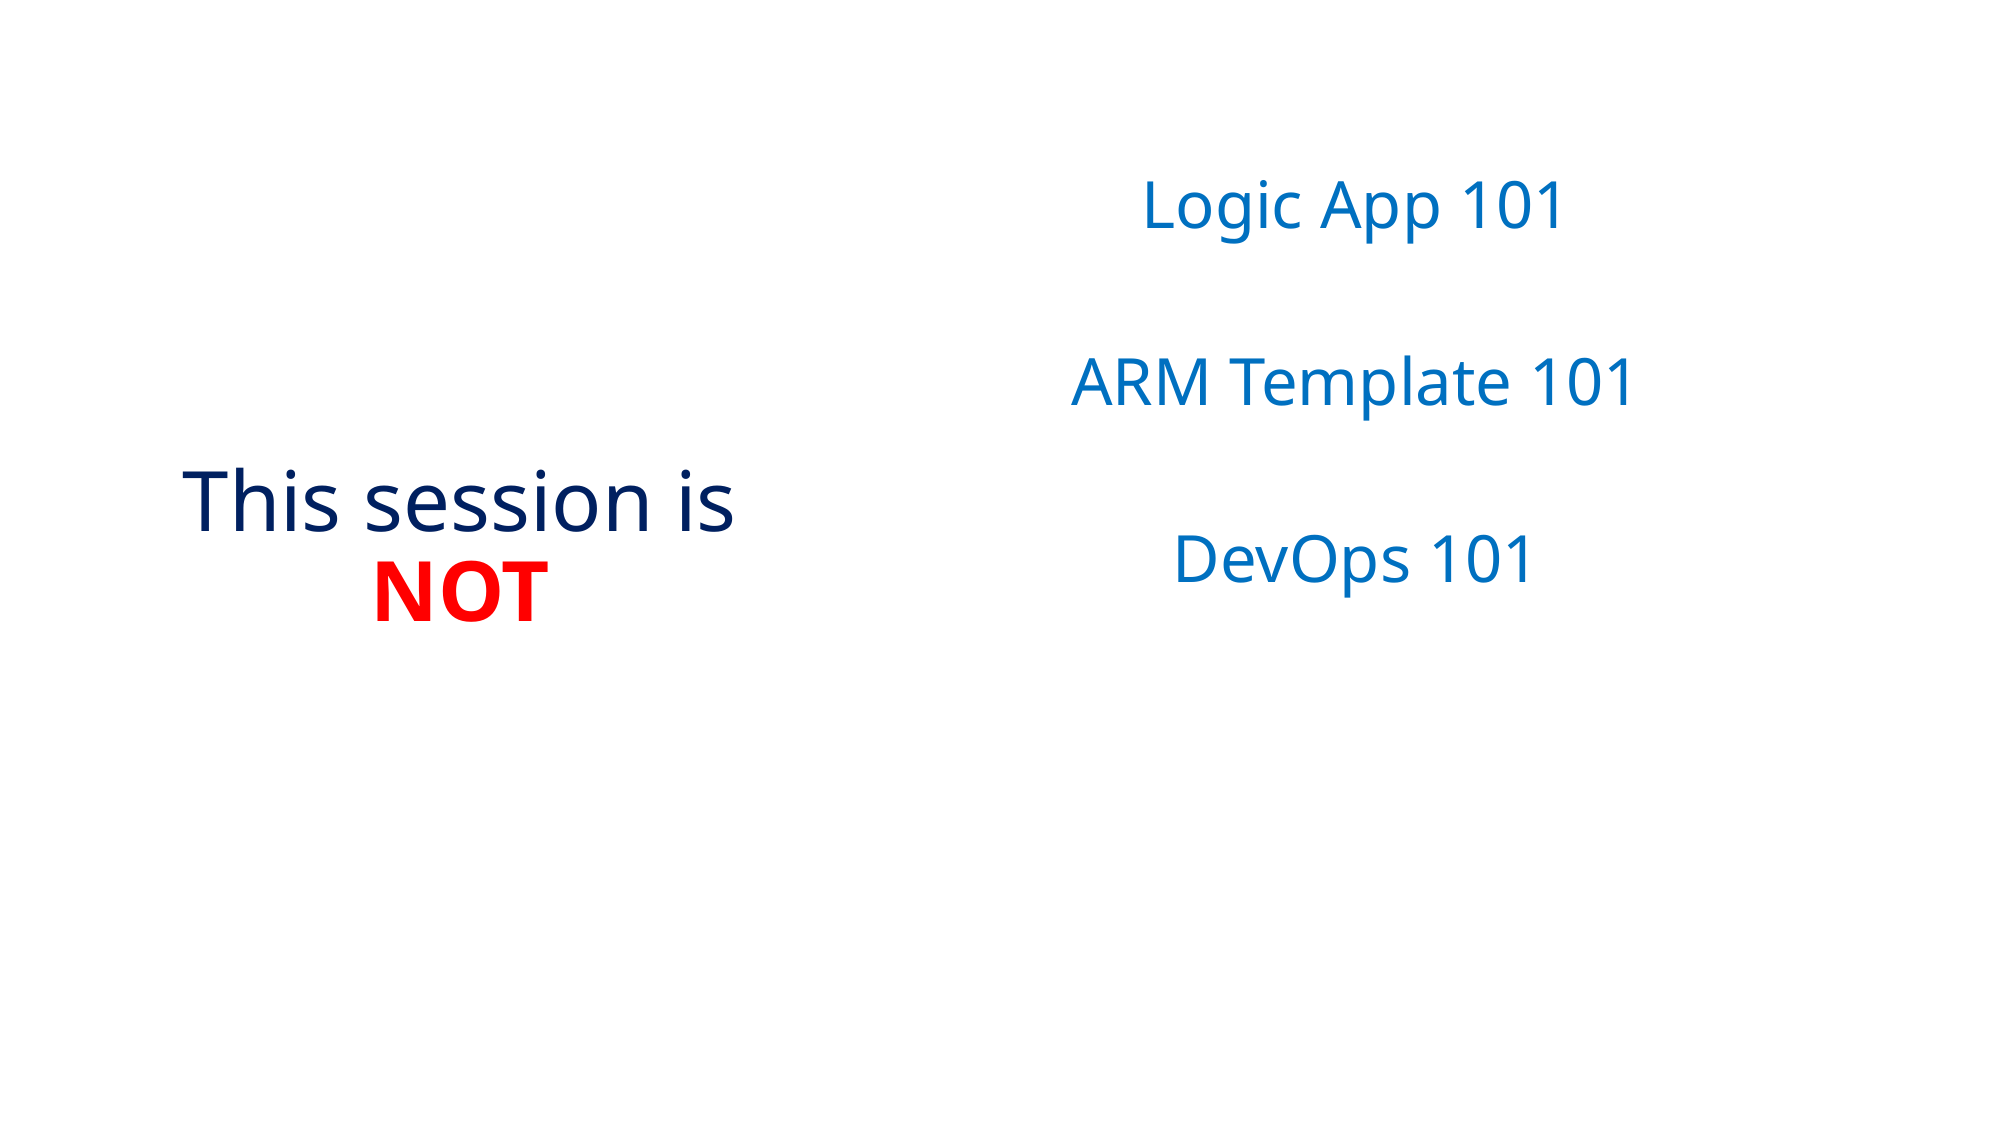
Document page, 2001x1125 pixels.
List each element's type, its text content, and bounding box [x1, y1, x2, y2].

list Logic App 101 ARM Template 101 DevOps 101 Azure 101 Real estate investment 101 [850, 161, 1863, 962]
title This session is NOT [137, 75, 783, 1024]
